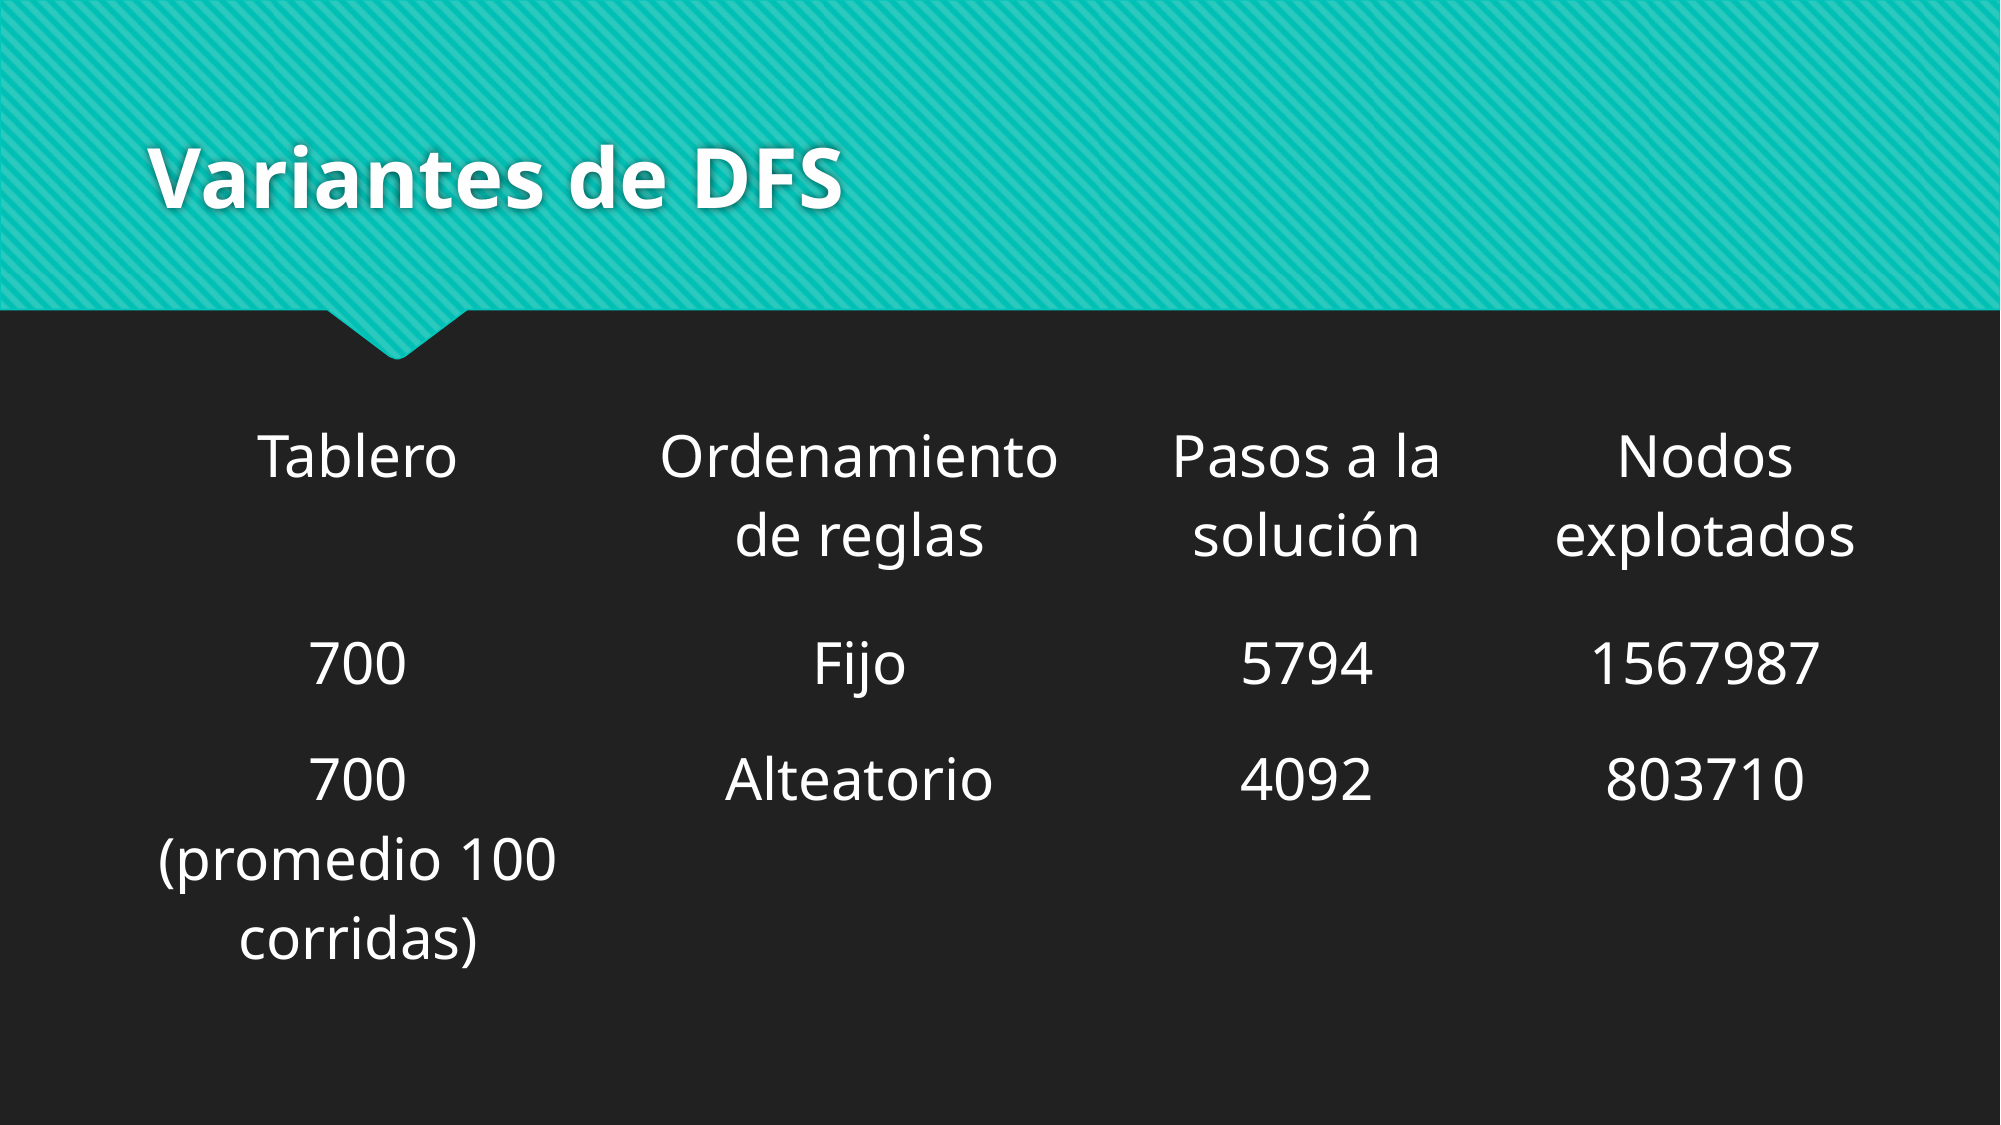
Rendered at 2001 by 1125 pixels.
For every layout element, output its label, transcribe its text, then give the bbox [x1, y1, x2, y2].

table_cell 803710 [1511, 728, 1900, 1025]
table_cell 700 (promedio 100 corridas) [100, 728, 617, 1025]
table_cell Alteatorio [617, 728, 1103, 1025]
table_header Ordenamiento de reglas [617, 405, 1103, 612]
table_cell 700 [100, 612, 617, 728]
table_header Nodos explotados [1511, 405, 1900, 612]
table_cell 1567987 [1511, 612, 1900, 728]
table_cell 5794 [1103, 612, 1511, 728]
table_cell 4092 [1103, 728, 1511, 1025]
title Variantes de DFS [132, 73, 1868, 233]
table_header Tablero [100, 405, 617, 612]
table_header Pasos a la solución [1103, 405, 1511, 612]
table_cell Fijo [617, 612, 1103, 728]
